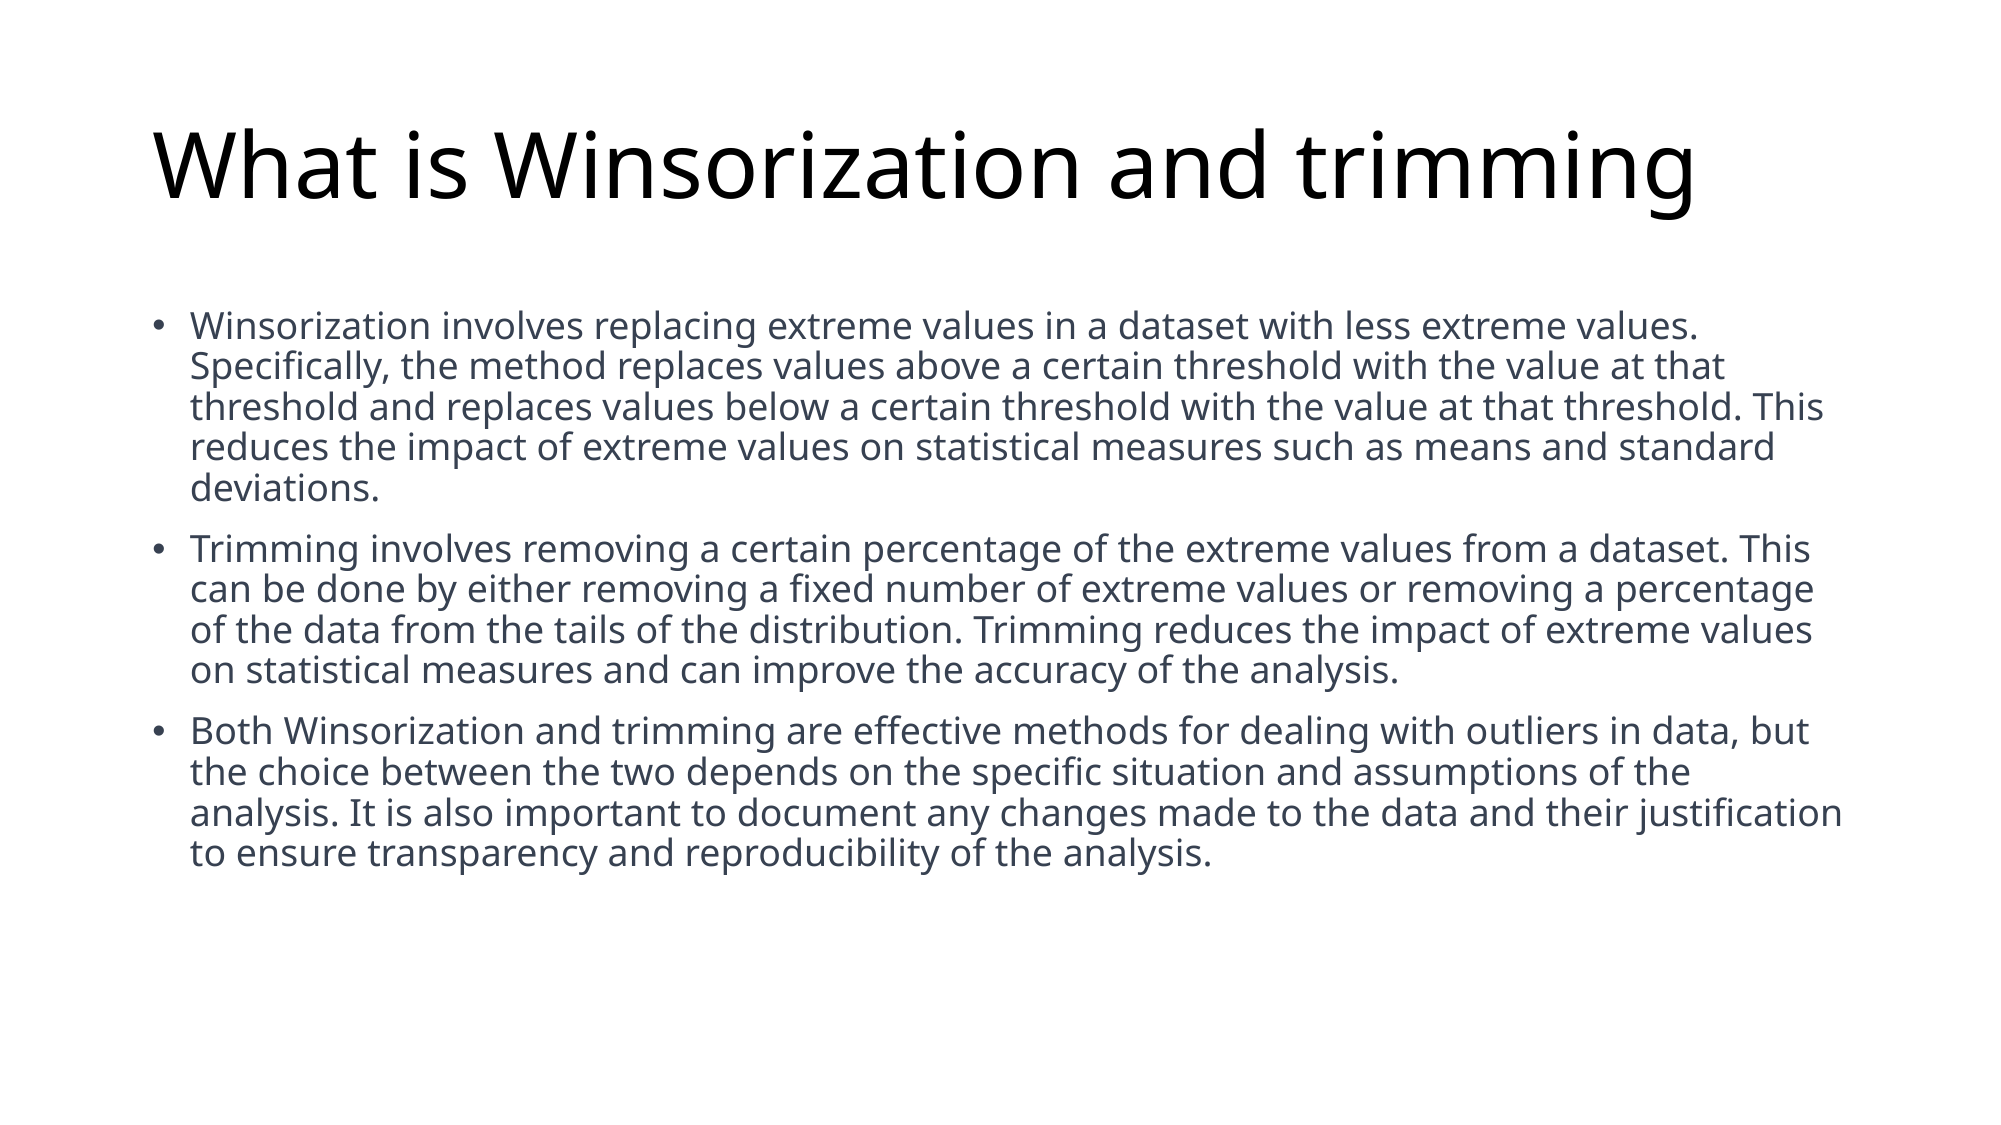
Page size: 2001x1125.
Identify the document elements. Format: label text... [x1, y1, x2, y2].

title What is Winsorization and trimming [137, 59, 1863, 278]
list Winsorization involves replacing extreme values in a dataset with less extreme values. Specifically, the method replaces values above a certain threshold with the value at that threshold and replaces values below a certain threshold with the value at that threshold. This reduces the impact of extreme values on statistical measures such as means and standard deviations. Trimming involves removing a certain percentage of the extreme values from a dataset. This can be done by either removing a fixed number of extreme values or removing a percentage of the data from the tails of the distribution. Trimming reduces the impact of extreme values on statistical measures and can improve the accuracy of the analysis. Both Winsorization and trimming are effective methods for dealing with outliers in data, but the choice between the two depends on the specific situation and assumptions of the analysis. It is also important to document any changes made to the data and their justification to ensure transparency and reproducibility of the analysis. [137, 299, 1863, 1014]
